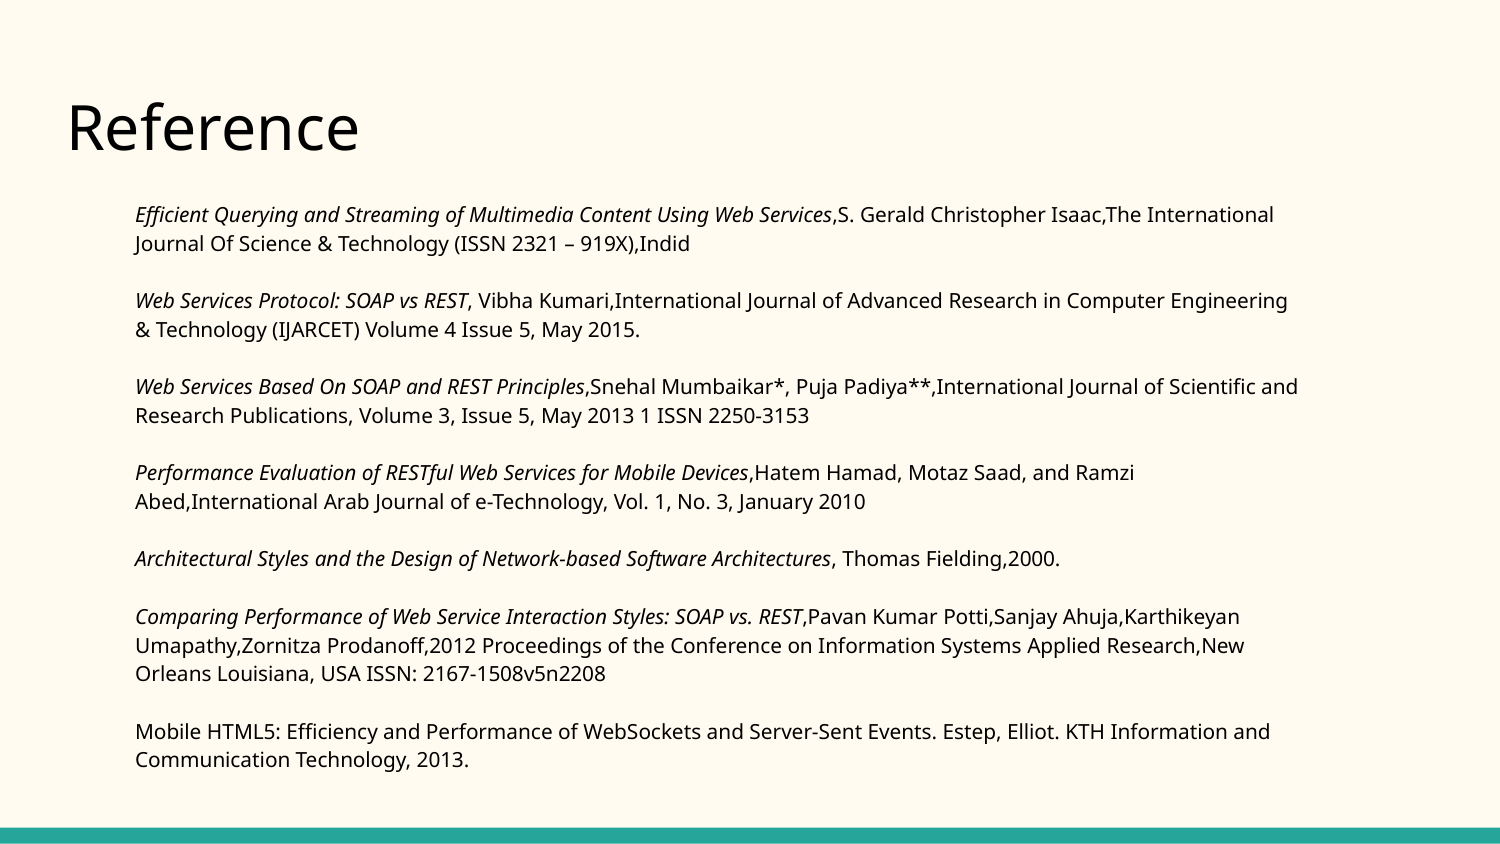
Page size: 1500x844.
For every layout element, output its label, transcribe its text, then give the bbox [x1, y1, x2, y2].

list Efficient Querying and Streaming of Multimedia Content Using Web Services,S. Gerald Christopher Isaac,The International Journal Of Science & Technology (ISSN 2321 – 919X),Indid Web Services Protocol: SOAP vs REST, Vibha Kumari,International Journal of Advanced Research in Computer Engineering & Technology (IJARCET) Volume 4 Issue 5, May 2015. Web Services Based On SOAP and REST Principles,Snehal Mumbaikar*, Puja Padiya**,International Journal of Scientific and Research Publications, Volume 3, Issue 5, May 2013 1 ISSN 2250-3153 Performance Evaluation of RESTful Web Services for Mobile Devices,Hatem Hamad, Motaz Saad, and Ramzi Abed,International Arab Journal of e-Technology, Vol. 1, No. 3, January 2010 Architectural Styles and the Design of Network-based Software Architectures, Thomas Fielding,2000. Comparing Performance of Web Service Interaction Styles: SOAP vs. REST,Pavan Kumar Potti,Sanjay Ahuja,Karthikeyan Umapathy,Zornitza Prodanoff,2012 Proceedings of the Conference on Information Systems Applied Research,New Orleans Louisiana, USA ISSN: 2167-1508v5n2208 Mobile HTML5: Efficiency and Performance of WebSockets and Server-Sent Events. Estep, Elliot. KTH Information and Communication Technology, 2013. [120, 182, 1322, 777]
title Reference [51, 72, 1449, 174]
